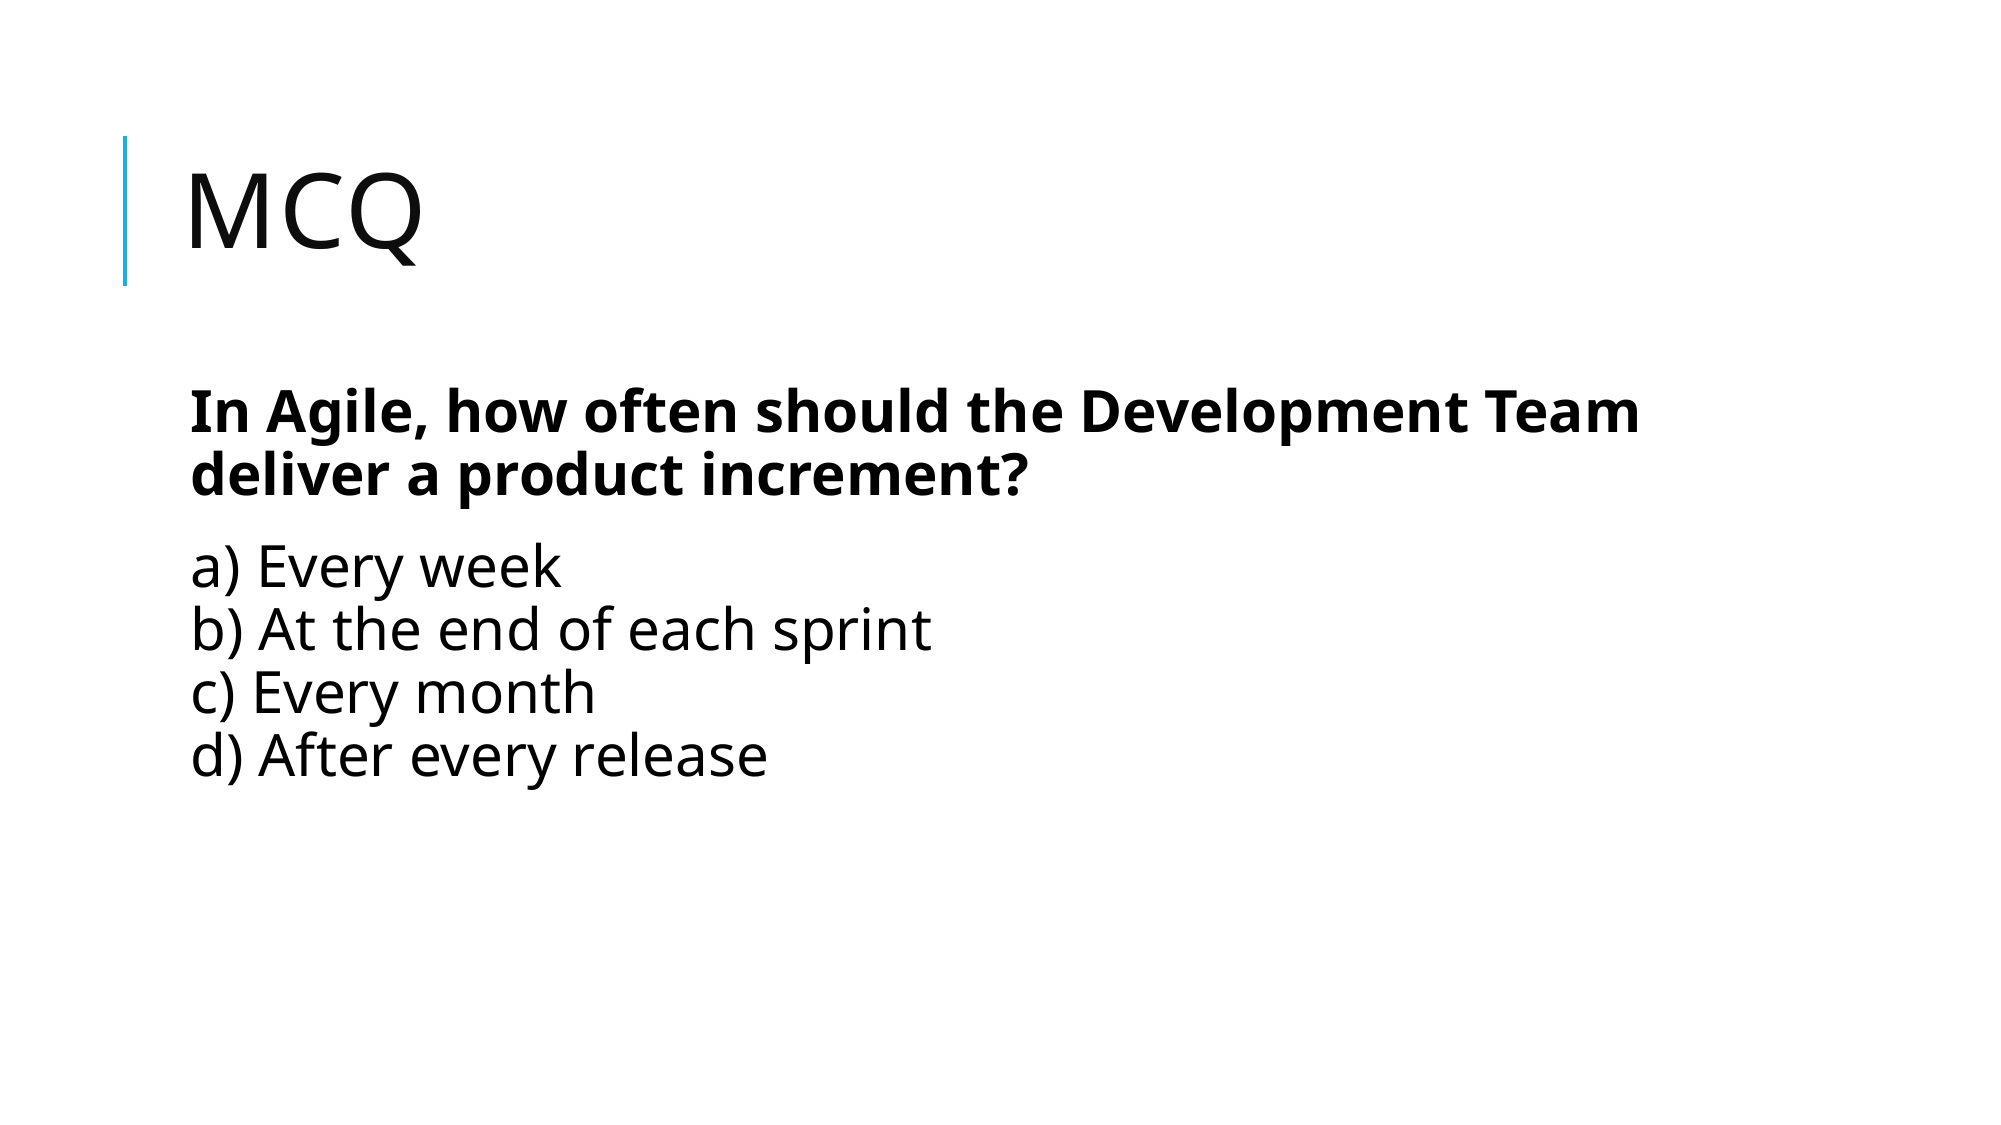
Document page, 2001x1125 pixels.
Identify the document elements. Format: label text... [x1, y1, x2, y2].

title mcq [168, 96, 1763, 342]
list In Agile, how often should the Development Team deliver a product increment? a) Every week b) At the end of each sprint c) Every month d) After every release [168, 375, 1763, 1035]
